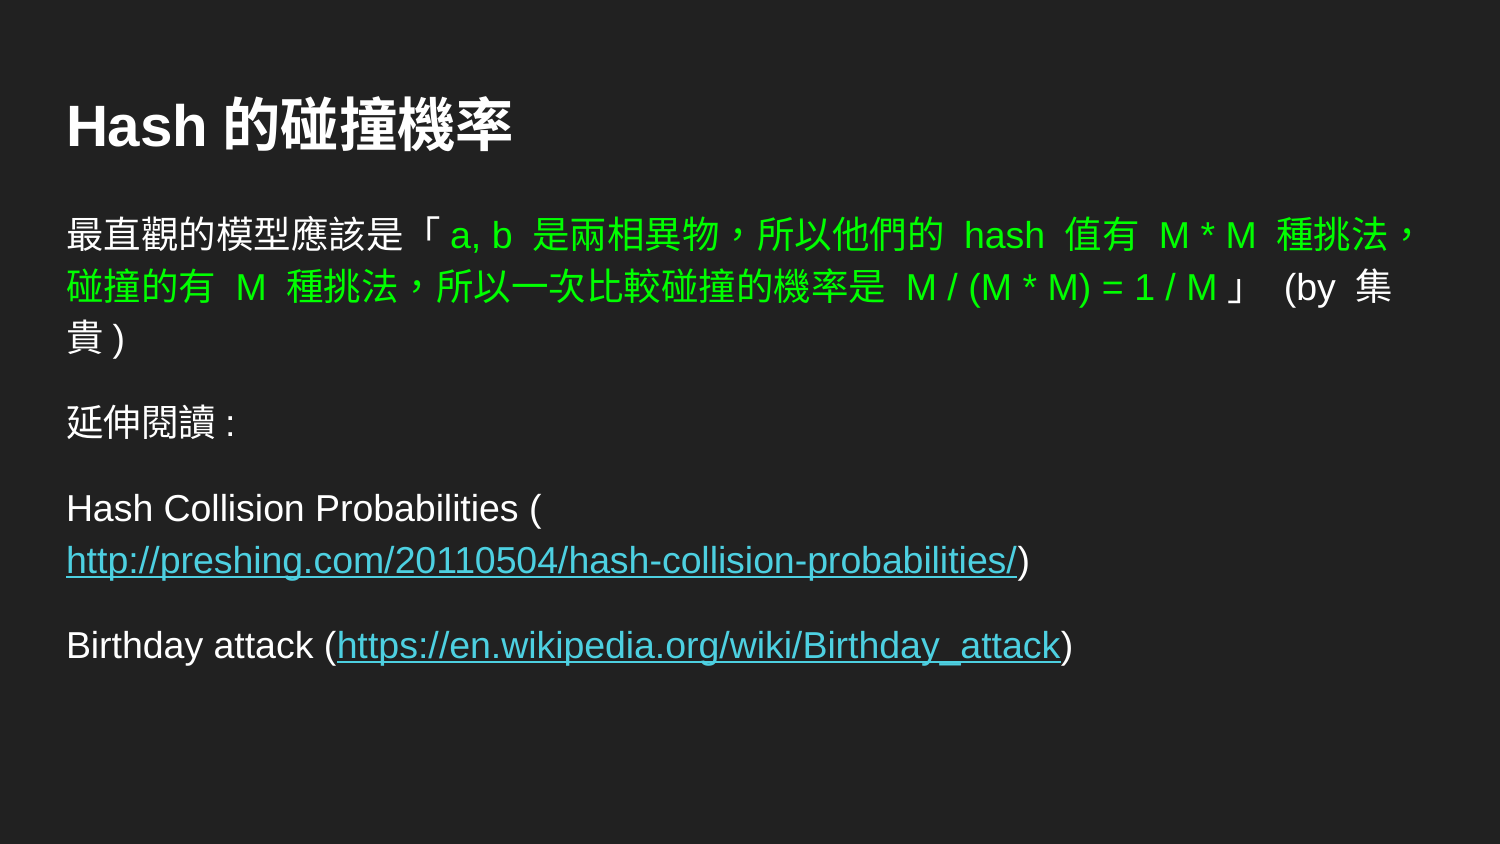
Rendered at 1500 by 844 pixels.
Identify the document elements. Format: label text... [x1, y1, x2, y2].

title Hash的碰撞機率 [51, 72, 1449, 167]
list 最直觀的模型應該是「a, b 是兩相異物，所以他們的 hash 值有 M * M 種挑法，碰撞的有 M 種挑法，所以一次比較碰撞的機率是 M / (M * M) = 1 / M」 (by 集貴) 延伸閱讀: Hash Collision Probabilities (http://preshing.com/20110504/hash-collision-probabilities/) Birthday attack (https://en.wikipedia.org/wiki/Birthday_attack) [51, 189, 1449, 750]
